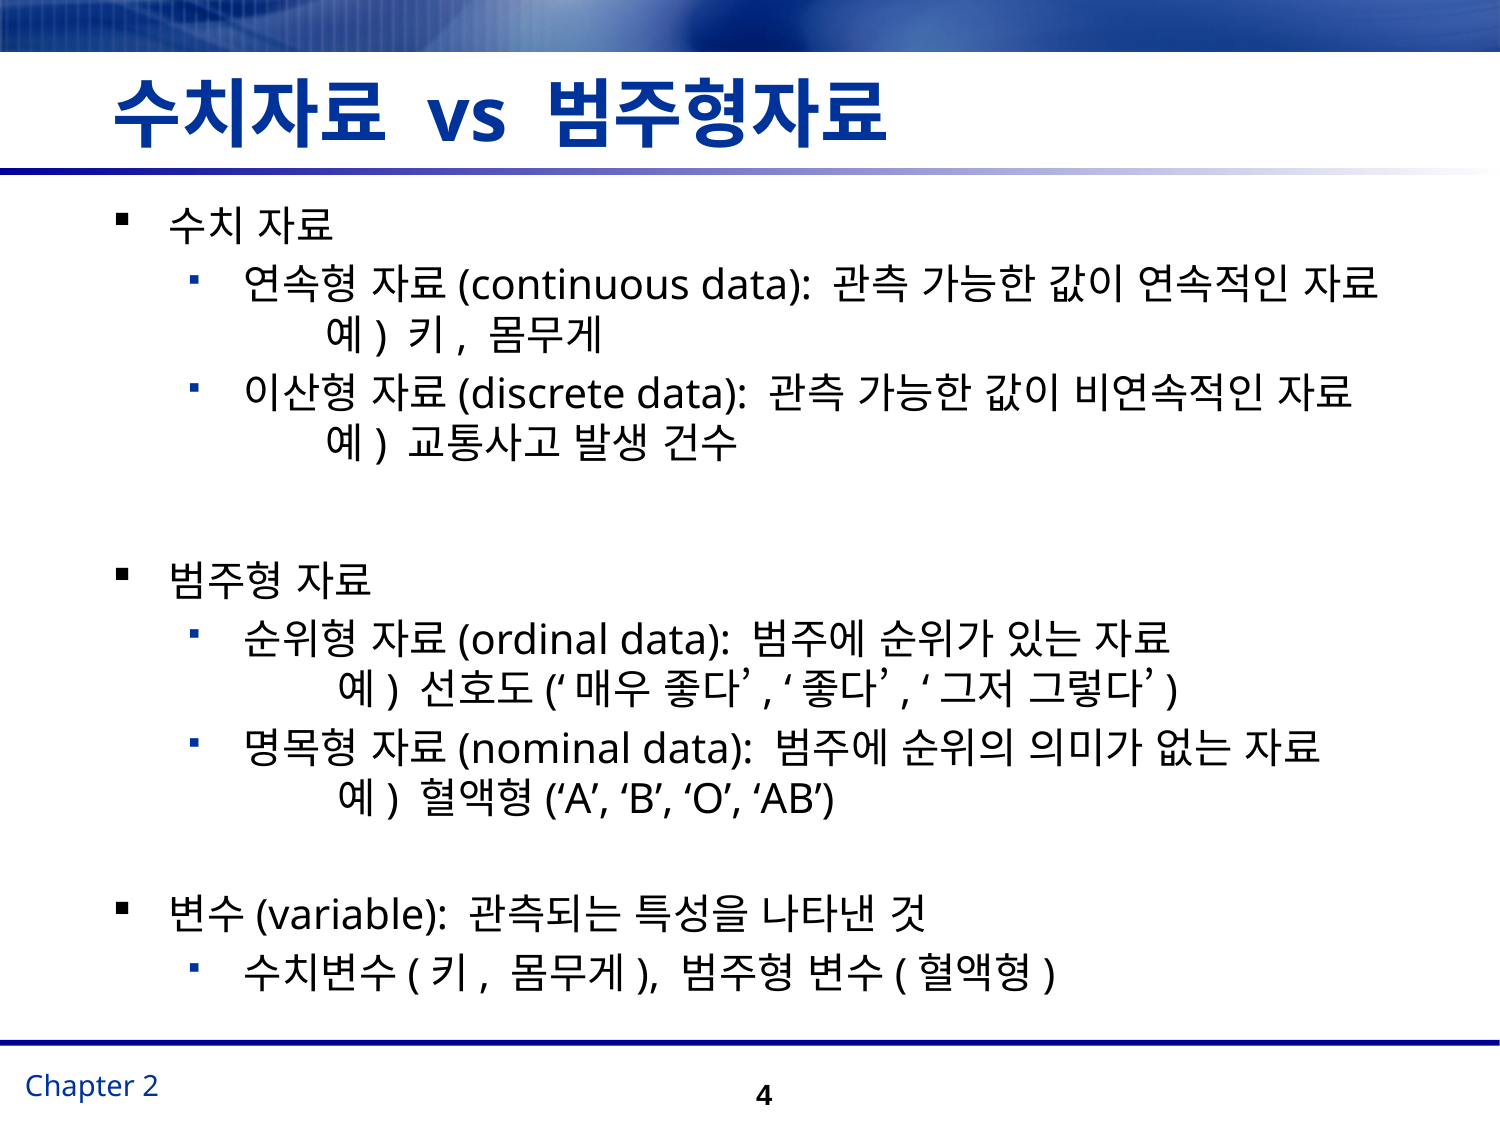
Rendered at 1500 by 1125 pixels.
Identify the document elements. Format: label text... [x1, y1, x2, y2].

slide_number 4 [699, 1062, 788, 1125]
list 수치 자료 연속형 자료(continuous data): 관측 가능한 값이 연속적인 자료 예) 키, 몸무게 이산형 자료(discrete data): 관측 가능한 값이 비연속적인 자료 예) 교통사고 발생 건수 범주형 자료 순위형 자료(ordinal data): 범주에 순위가 있는 자료 예) 선호도(‘매우 좋다’, ‘좋다’, ‘그저 그렇다’) 명목형 자료(nominal data): 범주에 순위의 의미가 없는 자료 예) 혈액형(‘A’, ‘B’, ‘O’, ‘AB’) 변수(variable): 관측되는 특성을 나타낸 것 수치변수(키, 몸무게), 범주형 변수(혈액형) [112, 200, 1400, 1000]
picture [0, 0, 1500, 52]
title 수치자료 vs 범주형자료 [112, 75, 1500, 188]
